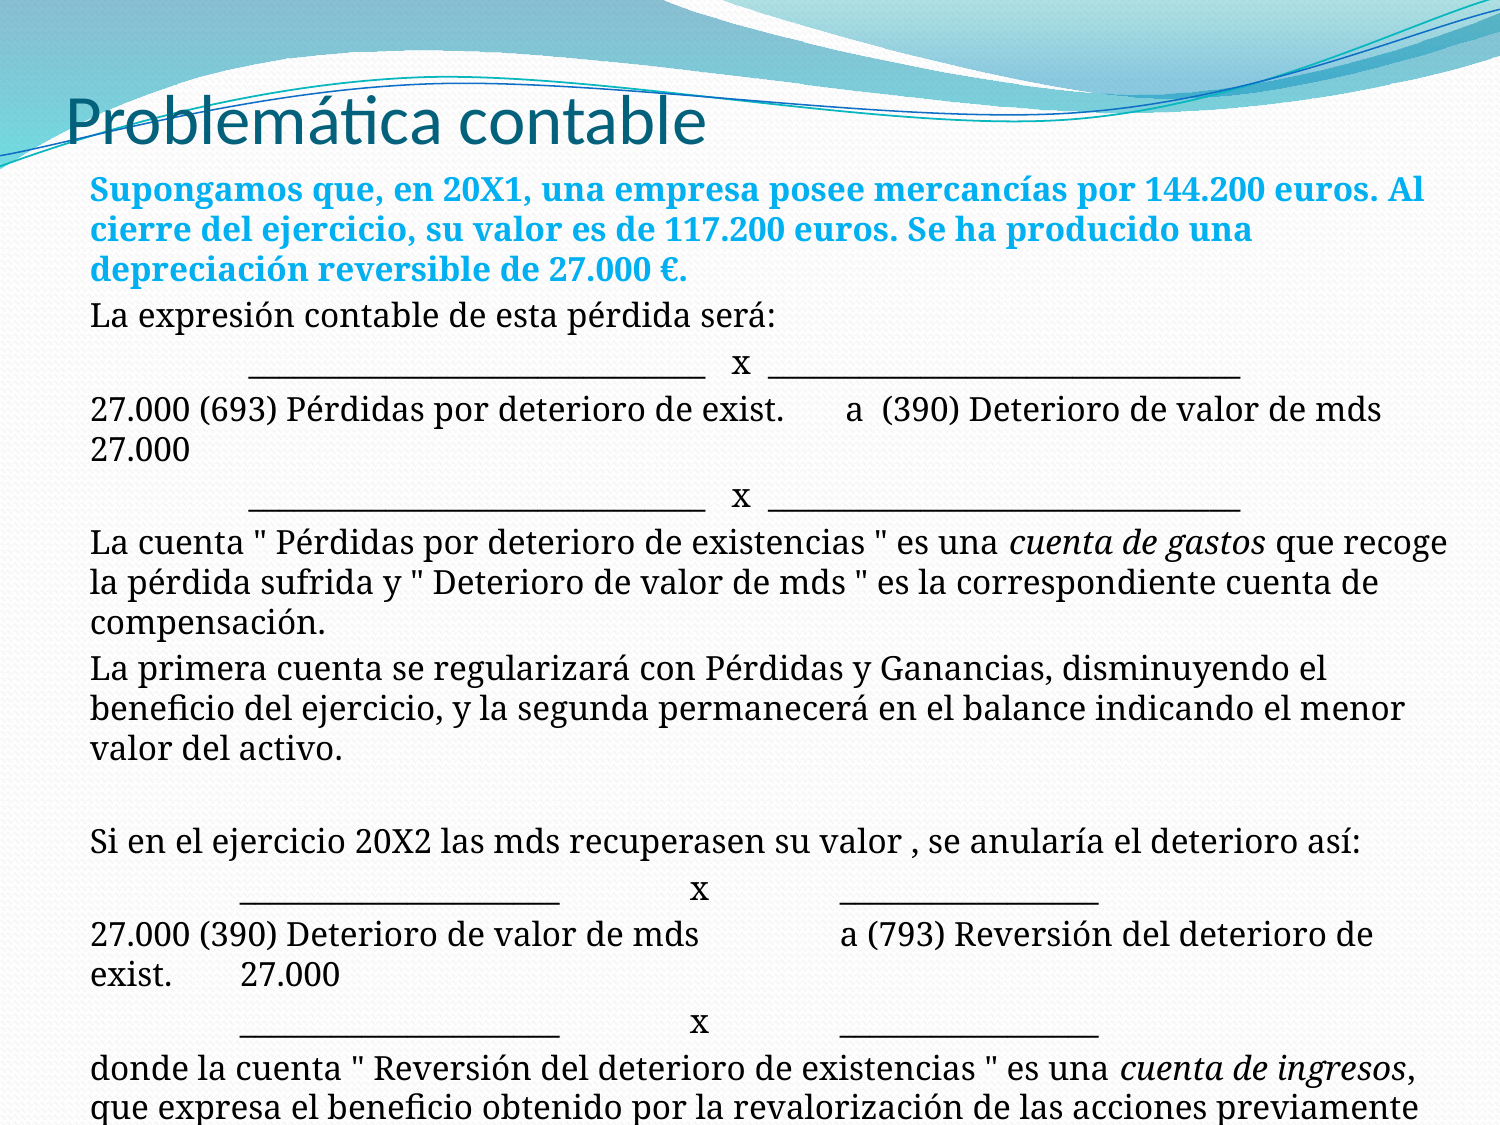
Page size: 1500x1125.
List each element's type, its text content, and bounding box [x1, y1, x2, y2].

list Supongamos que, en 20X1, una empresa posee mercancías por 144.200 euros. Al cierre del ejercicio, su valor es de 117.200 euros. Se ha producido una depreciación reversible de 27.000 €. La expresión contable de esta pérdida será: ______________________________ x _______________________________ 27.000 (693) Pérdidas por deterioro de exist. a (390) Deterioro de valor de mds 27.000 ______________________________ x _______________________________ La cuenta " Pérdidas por deterioro de existencias " es una cuenta de gastos que recoge la pérdida sufrida y " Deterioro de valor de mds " es la correspondiente cuenta de compensación. La primera cuenta se regularizará con Pérdidas y Ganancias, disminuyendo el beneficio del ejercicio, y la segunda permanecerá en el balance indicando el menor valor del activo. Si en el ejercicio 20X2 las mds recuperasen su valor , se anularía el deterioro así: _____________________ x _________________ 27.000 (390) Deterioro de valor de mds a (793) Reversión del deterioro de exist. 27.000 _____________________ x _________________ donde la cuenta " Reversión del deterioro de existencias " es una cuenta de ingresos, que expresa el beneficio obtenido por la revalorización de las acciones previamente depreciadas. [75, 160, 1471, 1071]
title Problemática contable [64, 66, 1415, 159]
